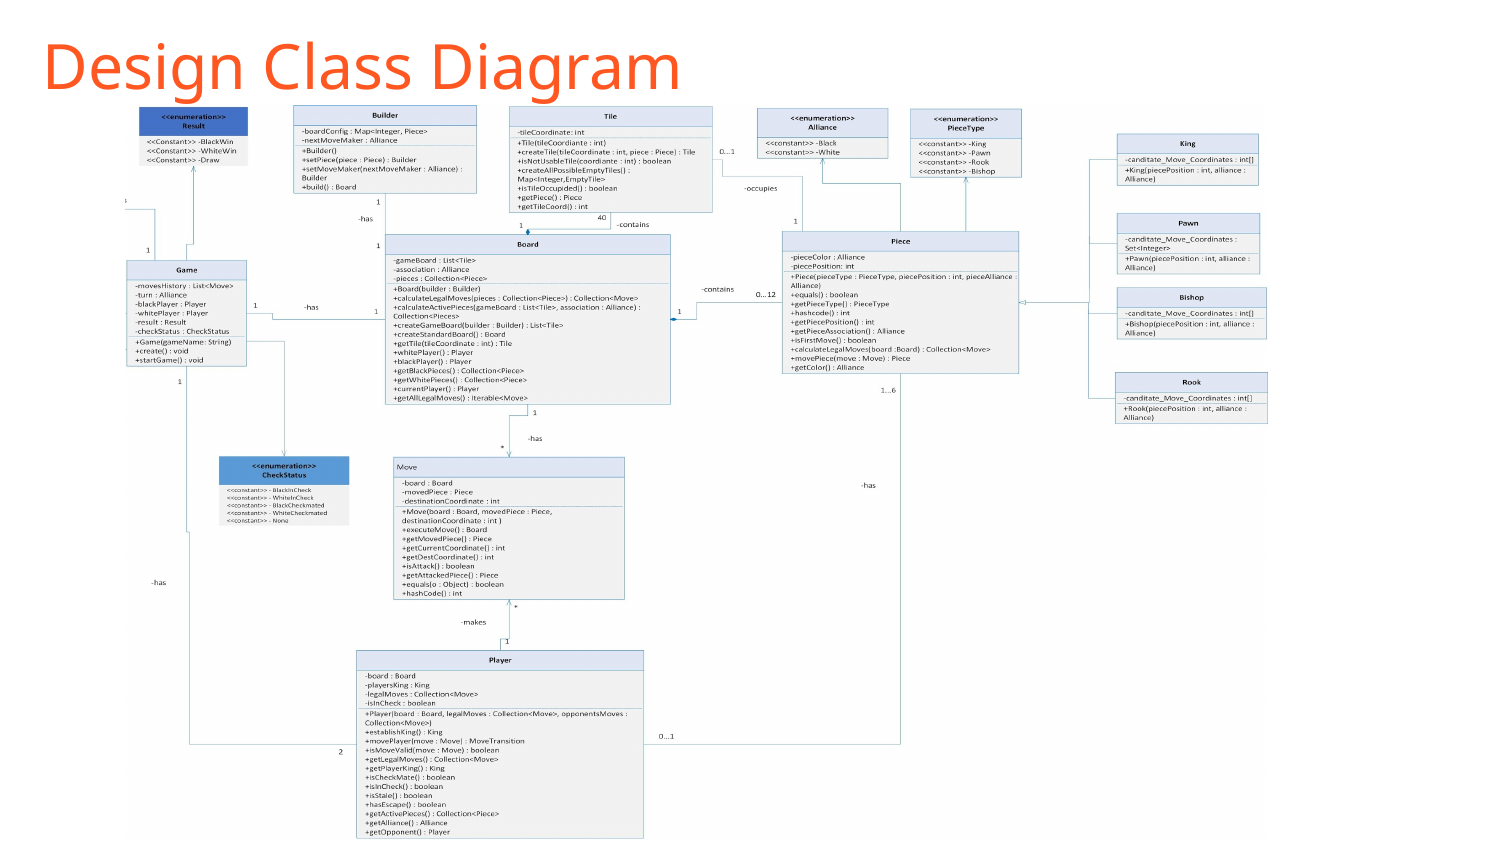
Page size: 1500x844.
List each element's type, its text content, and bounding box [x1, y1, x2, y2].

title Design Class Diagram [27, 11, 1426, 106]
picture [125, 105, 1268, 840]
